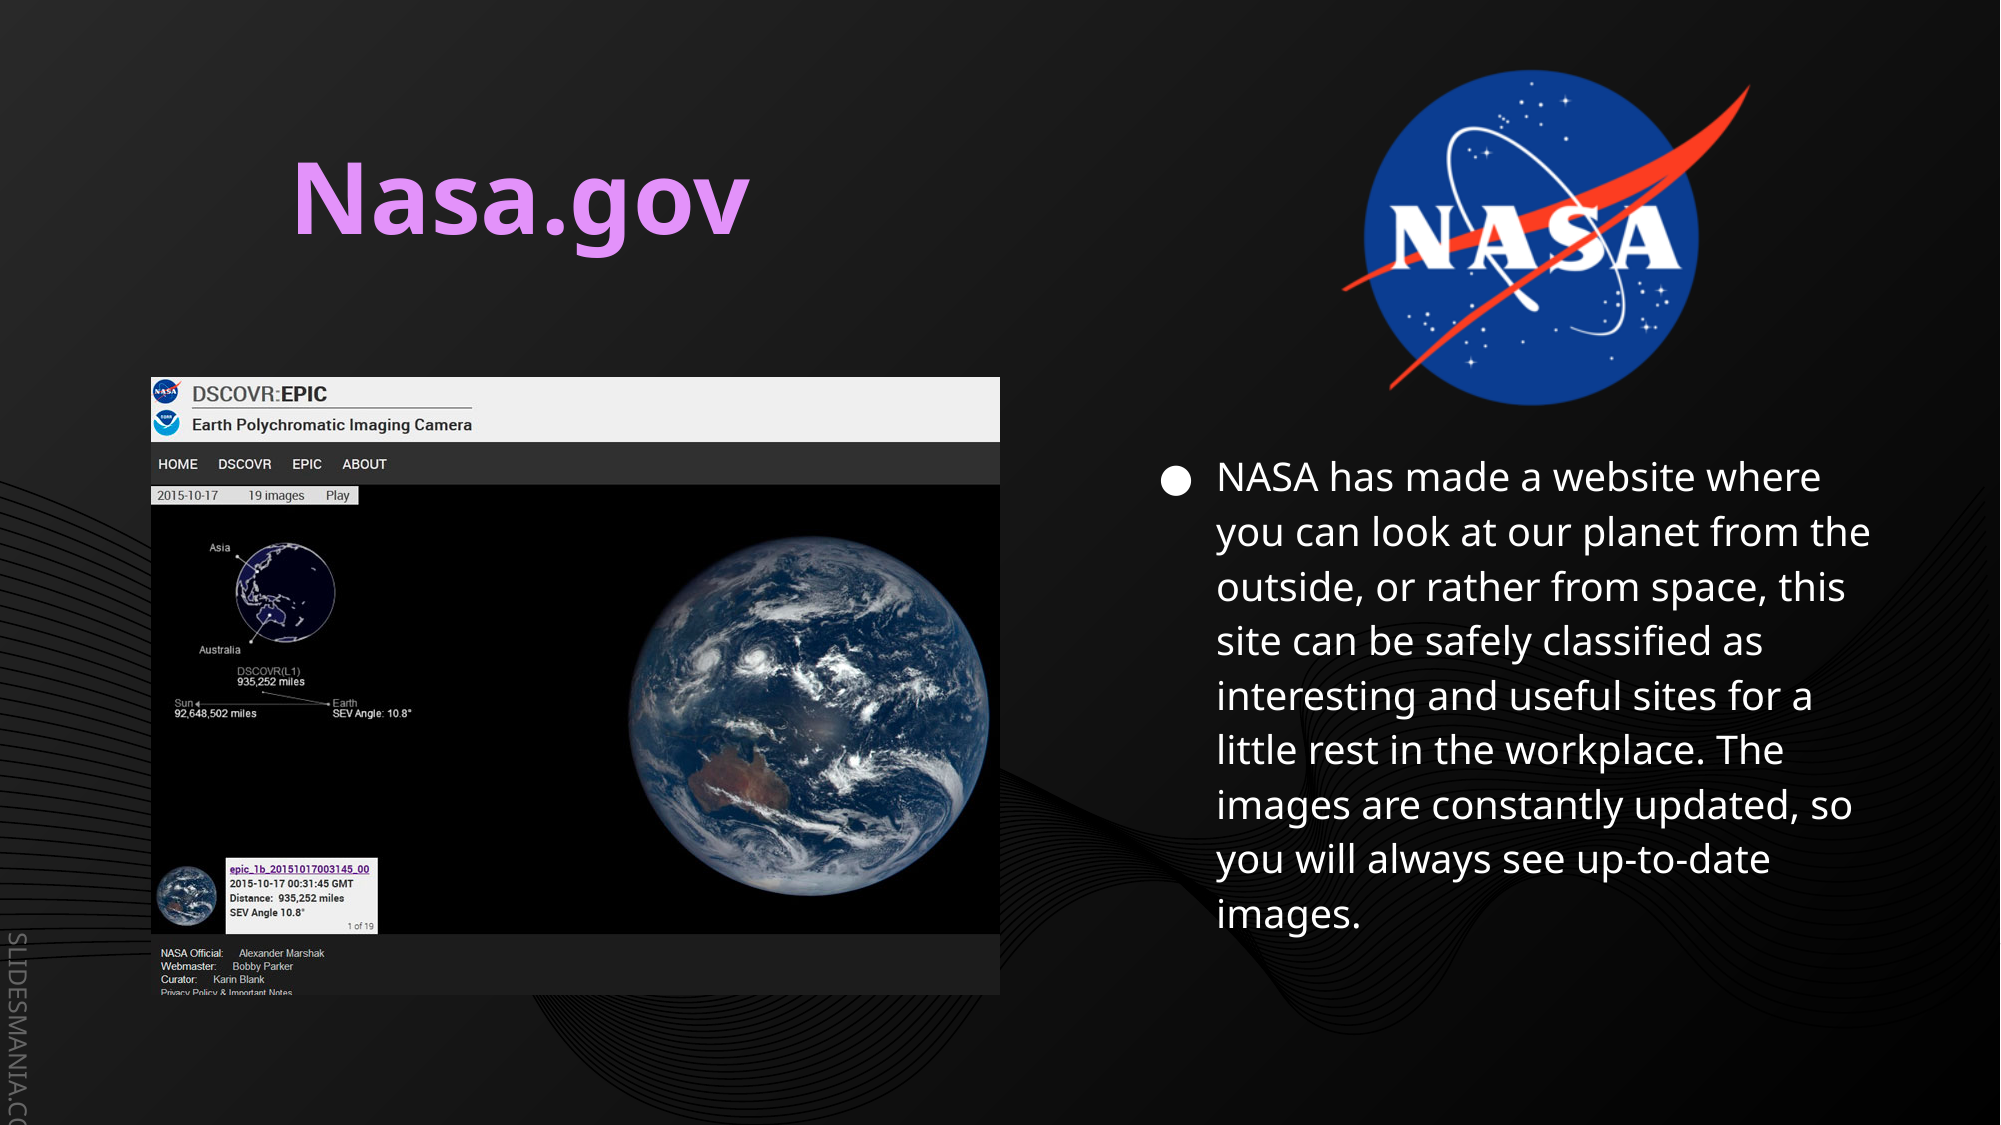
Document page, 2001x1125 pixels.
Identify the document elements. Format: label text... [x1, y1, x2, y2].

title Nasa.gov [269, 114, 1115, 239]
picture [150, 376, 1001, 995]
picture [1120, 25, 1971, 451]
list NASA has made a website where you can look at our planet from the outside, or rather from space, this site can be safely classified as interesting and useful sites for a little rest in the workplace. The images are constantly updated, so you will always see up-to-date images. [1121, 459, 1907, 1043]
